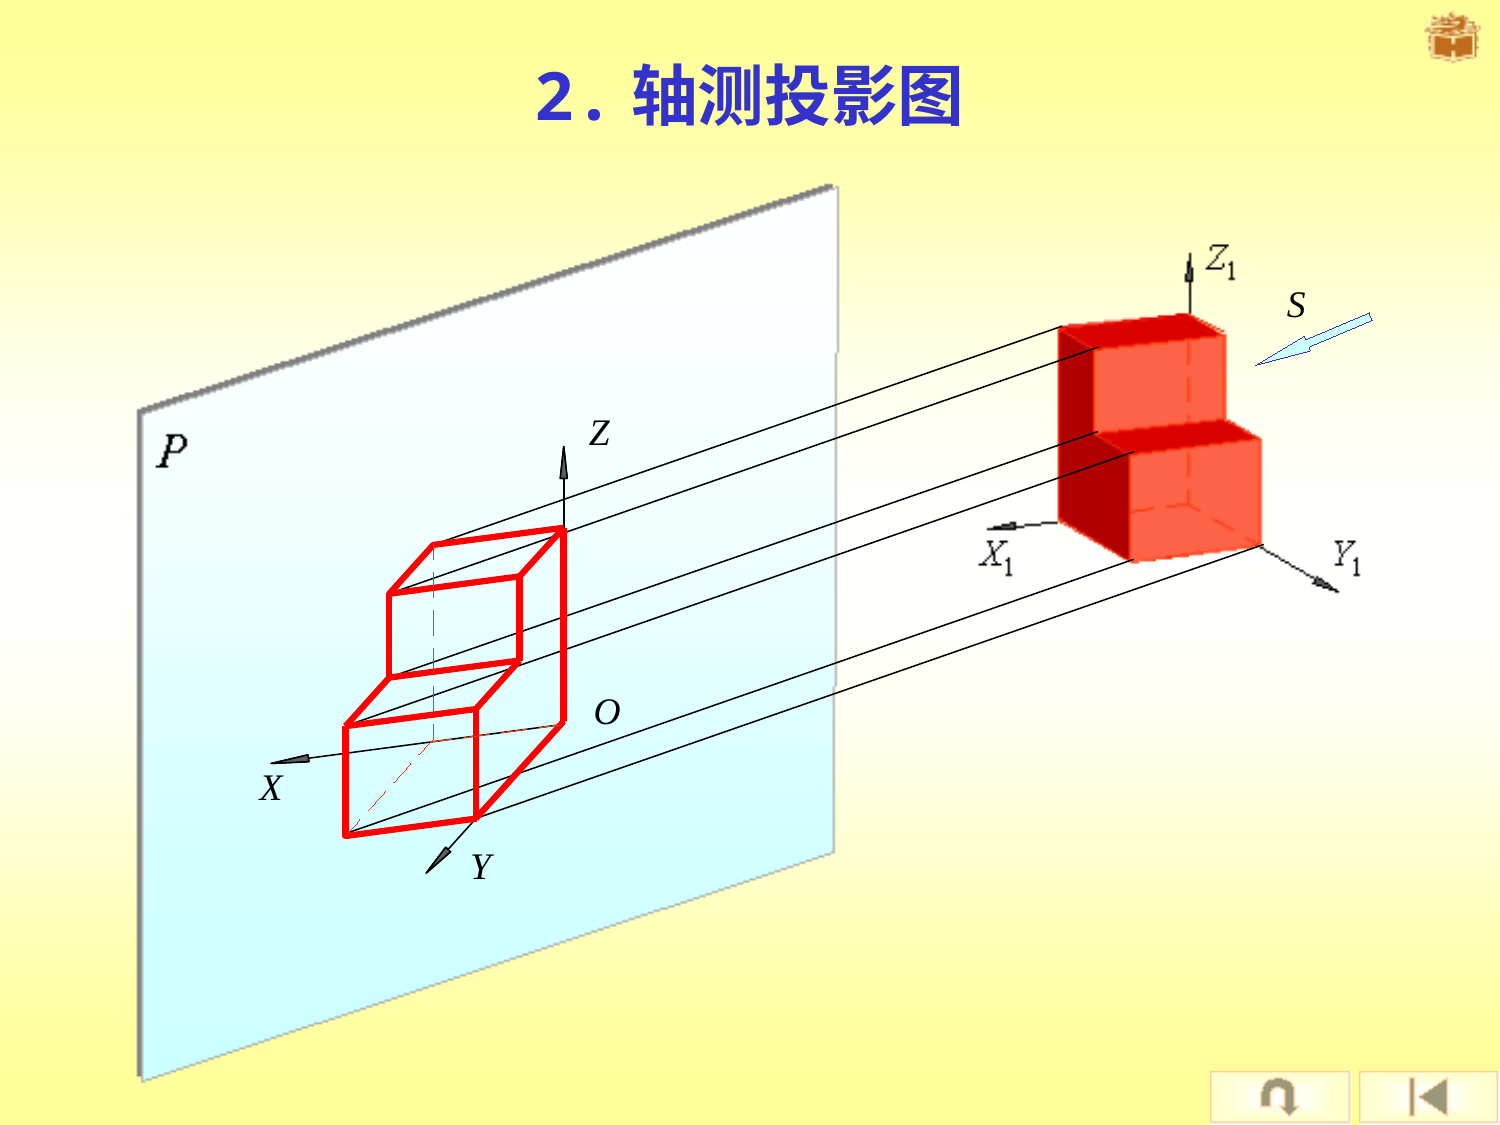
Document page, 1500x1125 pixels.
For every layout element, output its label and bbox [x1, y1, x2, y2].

text_box [1250, 272, 1376, 349]
text_box [218, 326, 1264, 895]
picture [0, 0, 1500, 1125]
